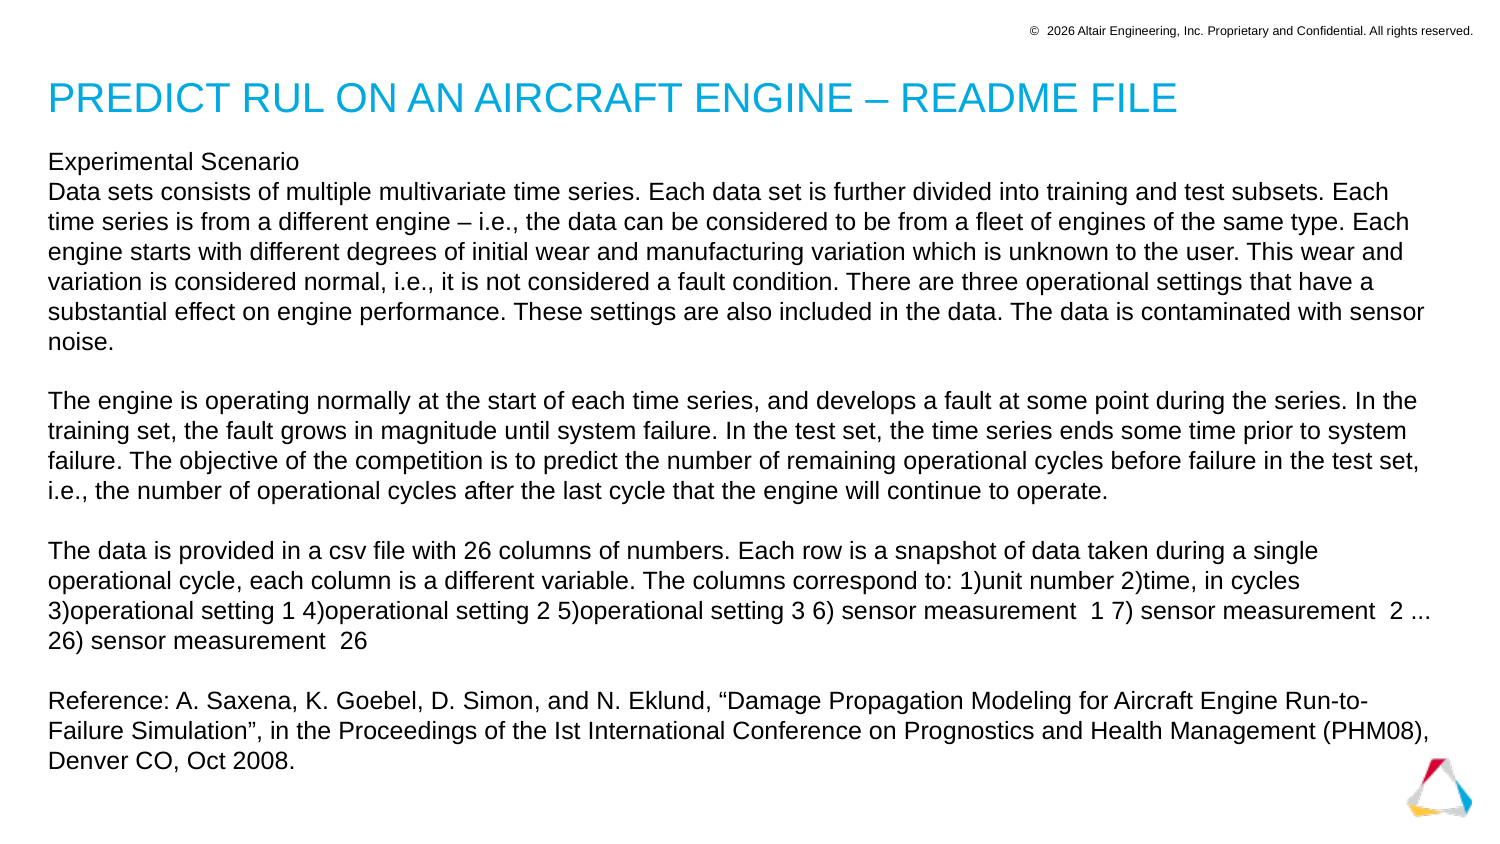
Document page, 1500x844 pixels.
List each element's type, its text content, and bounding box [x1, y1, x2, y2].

list Experimental Scenario Data sets consists of multiple multivariate time series. Each data set is further divided into training and test subsets. Each time series is from a different engine – i.e., the data can be considered to be from a fleet of engines of the same type. Each engine starts with different degrees of initial wear and manufacturing variation which is unknown to the user. This wear and variation is considered normal, i.e., it is not considered a fault condition. There are three operational settings that have a substantial effect on engine performance. These settings are also included in the data. The data is contaminated with sensor noise. The engine is operating normally at the start of each time series, and develops a fault at some point during the series. In the training set, the fault grows in magnitude until system failure. In the test set, the time series ends some time prior to system failure. The objective of the competition is to predict the number of remaining operational cycles before failure in the test set, i.e., the number of operational cycles after the last cycle that the engine will continue to operate. The data is provided in a csv file with 26 columns of numbers. Each row is a snapshot of data taken during a single operational cycle, each column is a different variable. The columns correspond to: 1)unit number 2)time, in cycles 3)operational setting 1 4)operational setting 2 5)operational setting 3 6) sensor measurement 1 7) sensor measurement 2 ... 26) sensor measurement 26 Reference: A. Saxena, K. Goebel, D. Simon, and N. Eklund, “Damage Propagation Modeling for Aircraft Engine Run-to-Failure Simulation”, in the Proceedings of the Ist International Conference on Prognostics and Health Management (PHM08), Denver CO, Oct 2008. [32, 137, 1452, 783]
title Predict RUL on an Aircraft Engine – README FILE [32, 71, 1452, 127]
